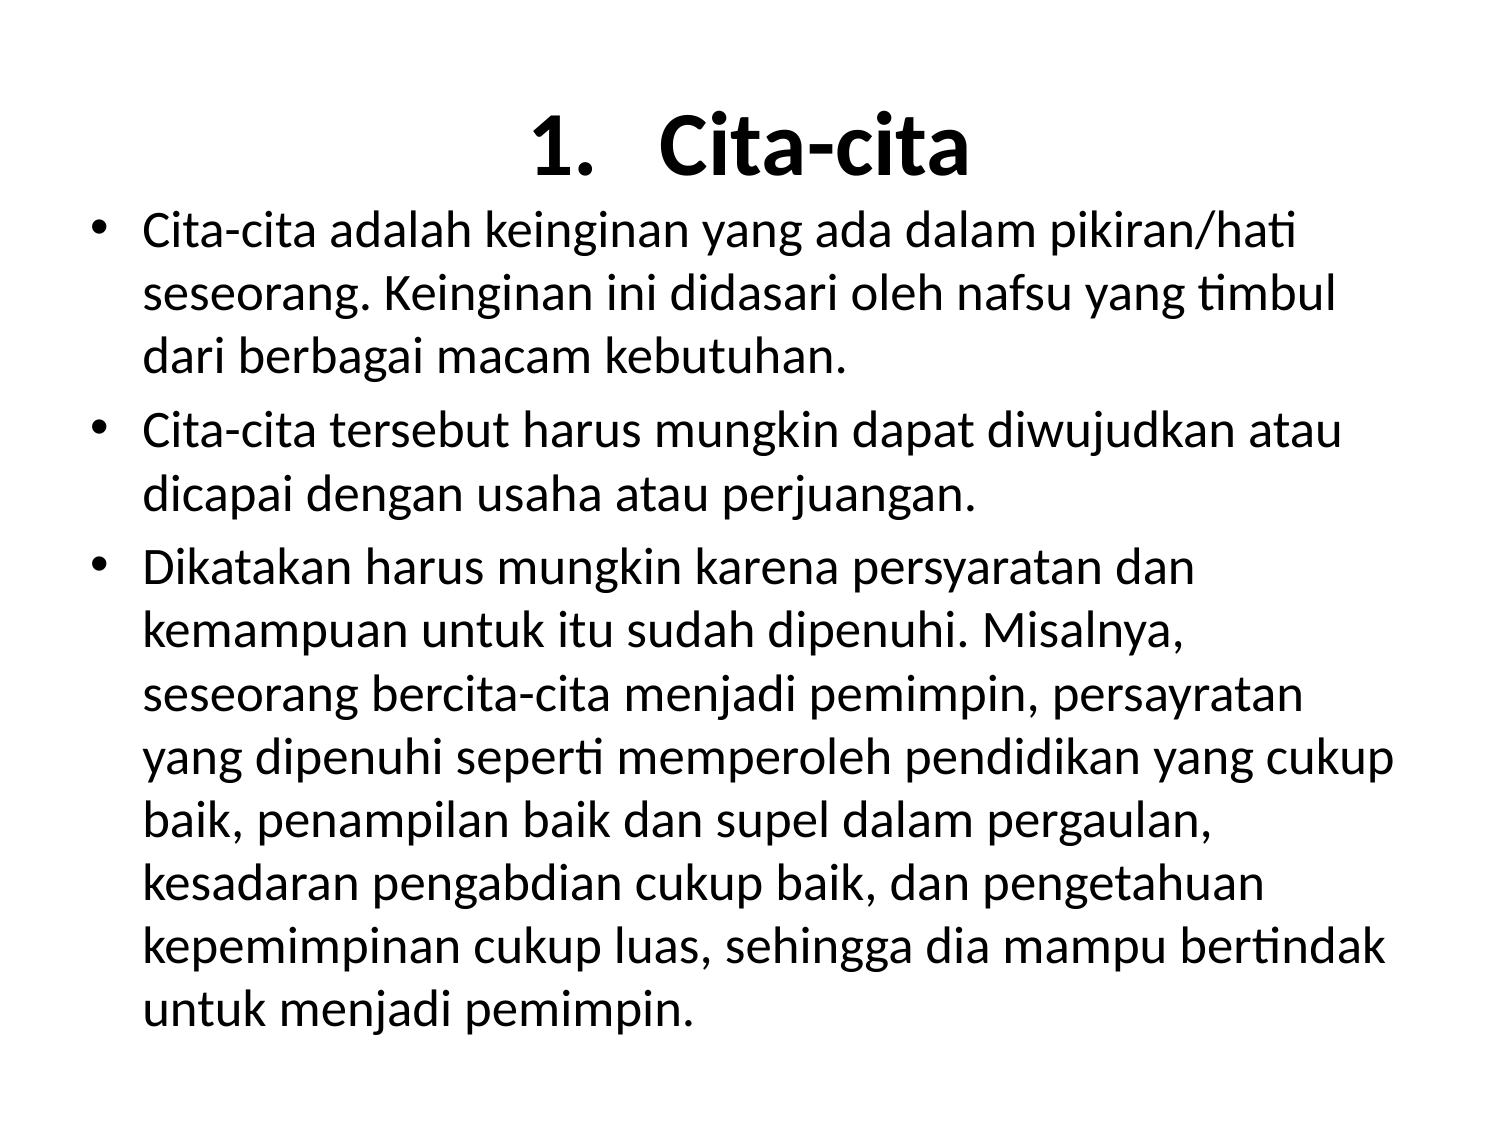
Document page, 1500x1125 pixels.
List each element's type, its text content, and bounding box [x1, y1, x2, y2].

title 1. Cita-cita [75, 45, 1425, 187]
list Cita-cita adalah keinginan yang ada dalam pikiran/hati seseorang. Keinginan ini didasari oleh nafsu yang timbul dari berbagai macam kebutuhan. Cita-cita tersebut harus mungkin dapat diwujudkan atau dicapai dengan usaha atau perjuangan. Dikatakan harus mungkin karena persyaratan dan kemampuan untuk itu sudah dipenuhi. Misalnya, seseorang bercita-cita menjadi pemimpin, persayratan yang dipenuhi seperti memperoleh pendidikan yang cukup baik, penampilan baik dan supel dalam pergaulan, kesadaran pengabdian cukup baik, dan pengetahuan kepemimpinan cukup luas, sehingga dia mampu bertindak untuk menjadi pemimpin. [75, 187, 1425, 1063]
